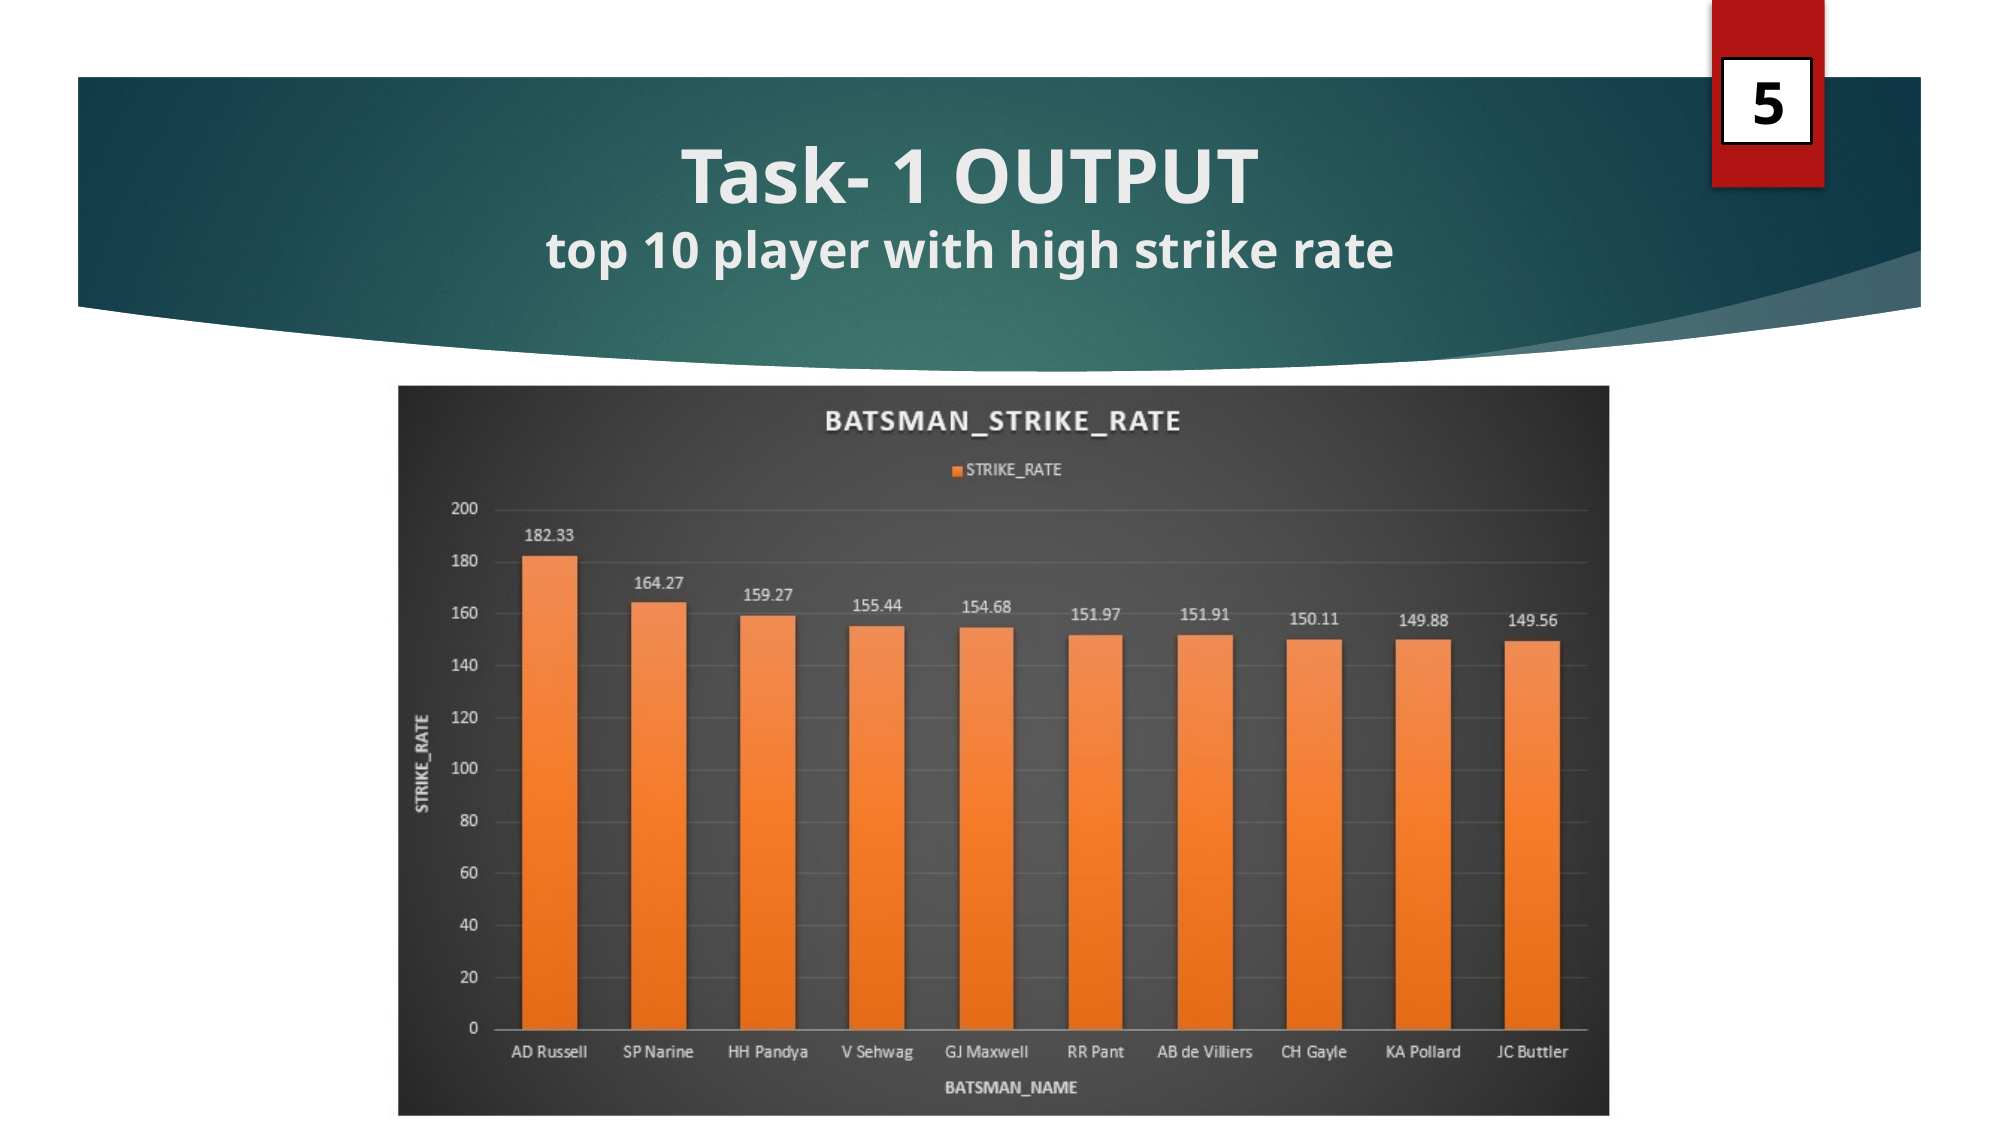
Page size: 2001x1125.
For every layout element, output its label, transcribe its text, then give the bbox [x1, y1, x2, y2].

text_box 5 [1721, 57, 1813, 145]
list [387, 376, 1618, 1125]
title Task- 1 OUTPUT top 10 player with high strike rate [246, 120, 1695, 378]
